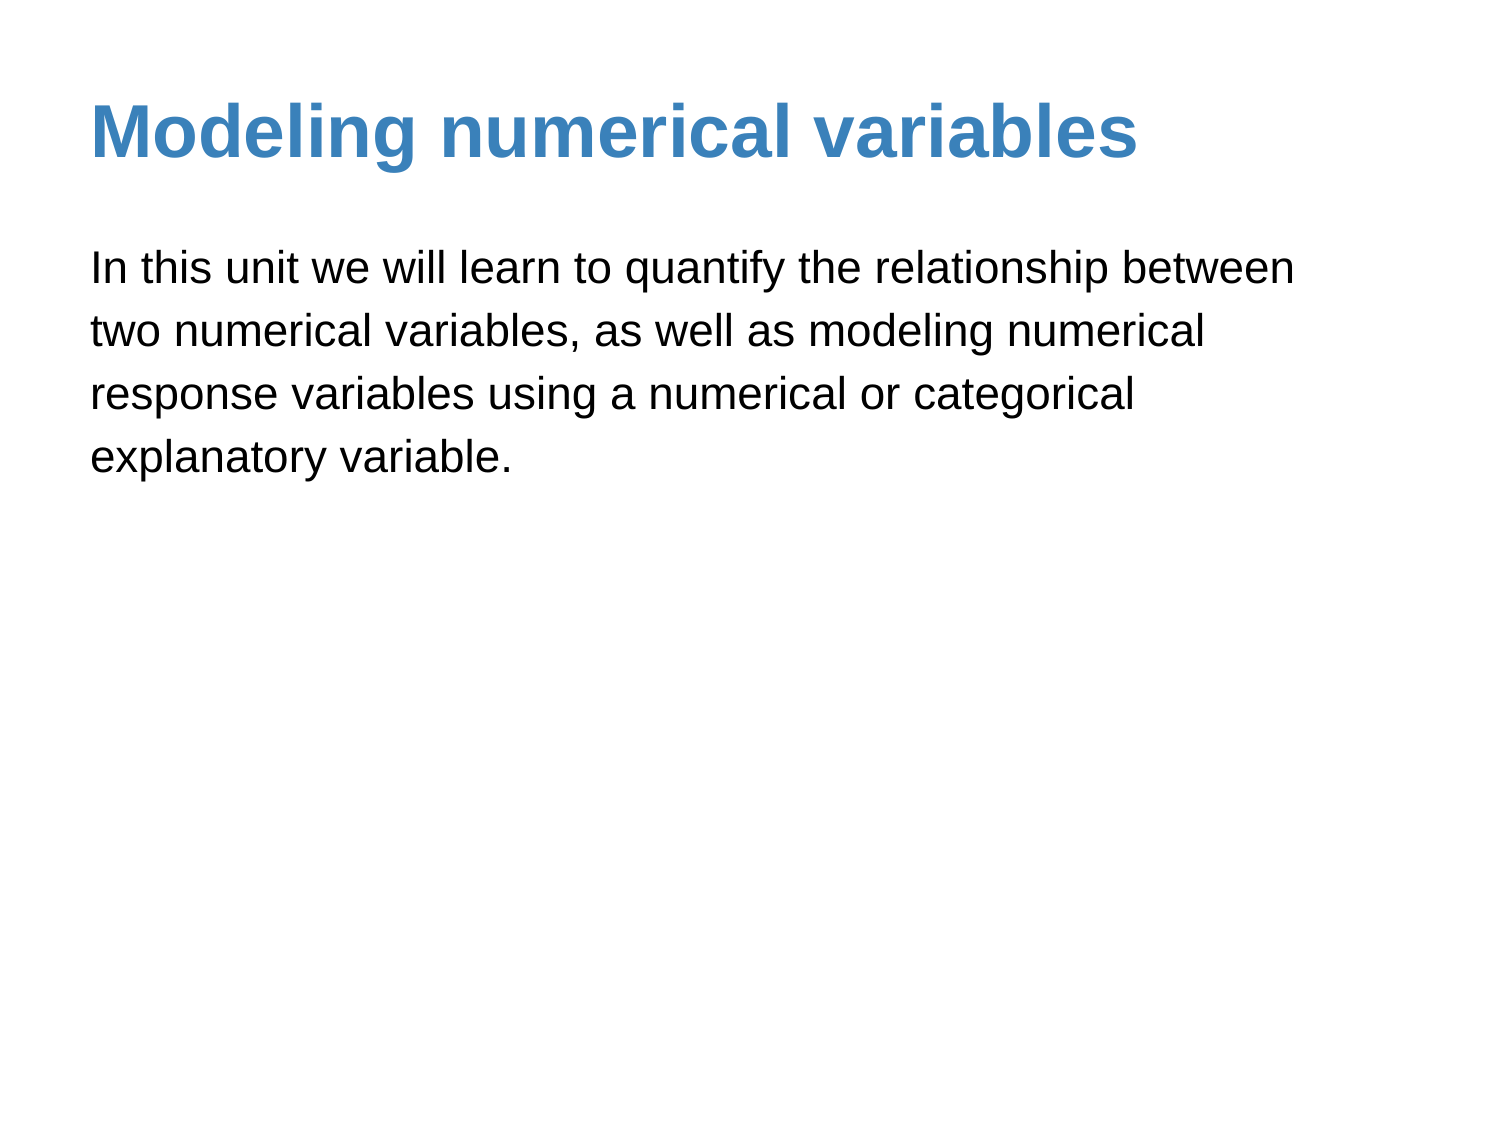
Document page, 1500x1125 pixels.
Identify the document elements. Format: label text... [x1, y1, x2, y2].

list In this unit we will learn to quantify the relationship between two numerical variables, as well as modeling numerical response variables using a numerical or categorical explanatory variable. [75, 214, 1359, 893]
title Modeling numerical variables [75, 0, 1425, 188]
